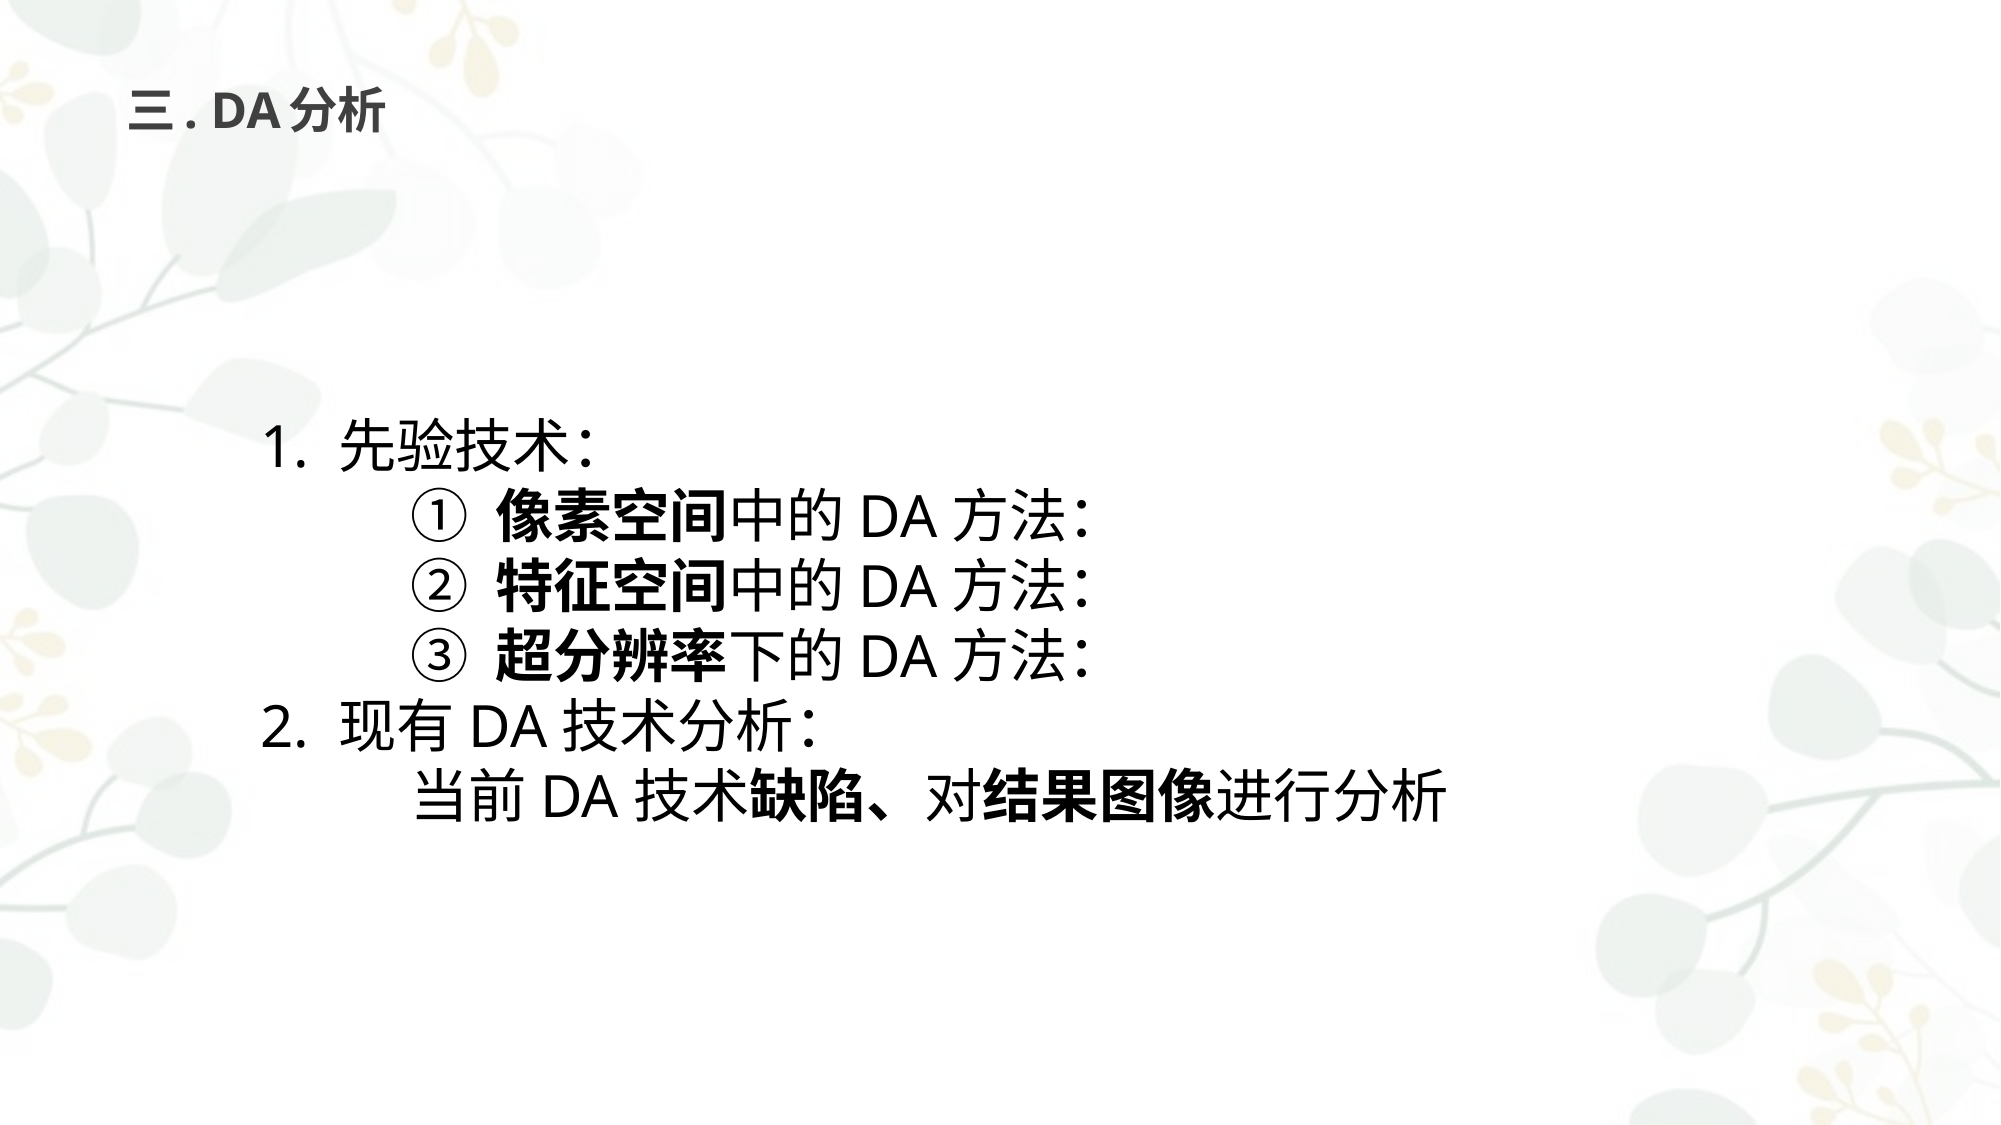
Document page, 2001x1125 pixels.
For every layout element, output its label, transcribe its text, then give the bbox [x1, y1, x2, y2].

text_box 1. 先验技术： ① 像素空间中的DA方法： ② 特征空间中的DA方法： ③ 超分辨率下的DA方法： 2. 现有DA技术分析： 当前DA技术缺陷、对结果图像进行分析 [245, 401, 1755, 837]
title 三. DA分析 [109, 72, 1891, 146]
